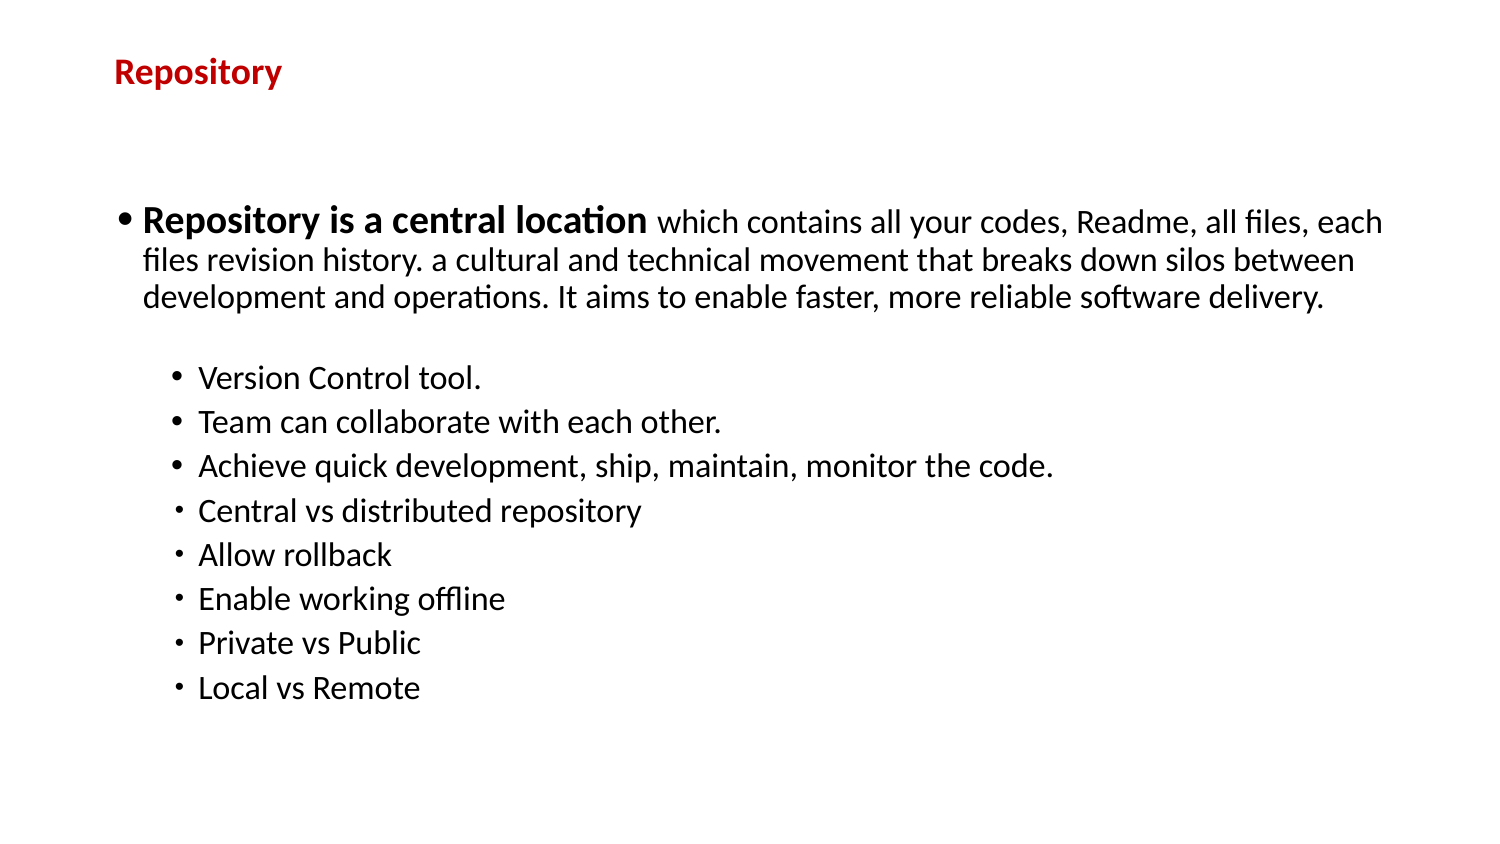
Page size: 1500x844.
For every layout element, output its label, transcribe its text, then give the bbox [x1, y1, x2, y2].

title Repository [103, 44, 1397, 100]
list Repository is a central location which contains all your codes, Readme, all files, each files revision history. a cultural and technical movement that breaks down silos between development and operations. It aims to enable faster, more reliable software delivery. Version Control tool. Team can collaborate with each other. Achieve quick development, ship, maintain, monitor the code. Central vs distributed repository Allow rollback Enable working offline Private vs Public Local vs Remote [103, 193, 1397, 729]
